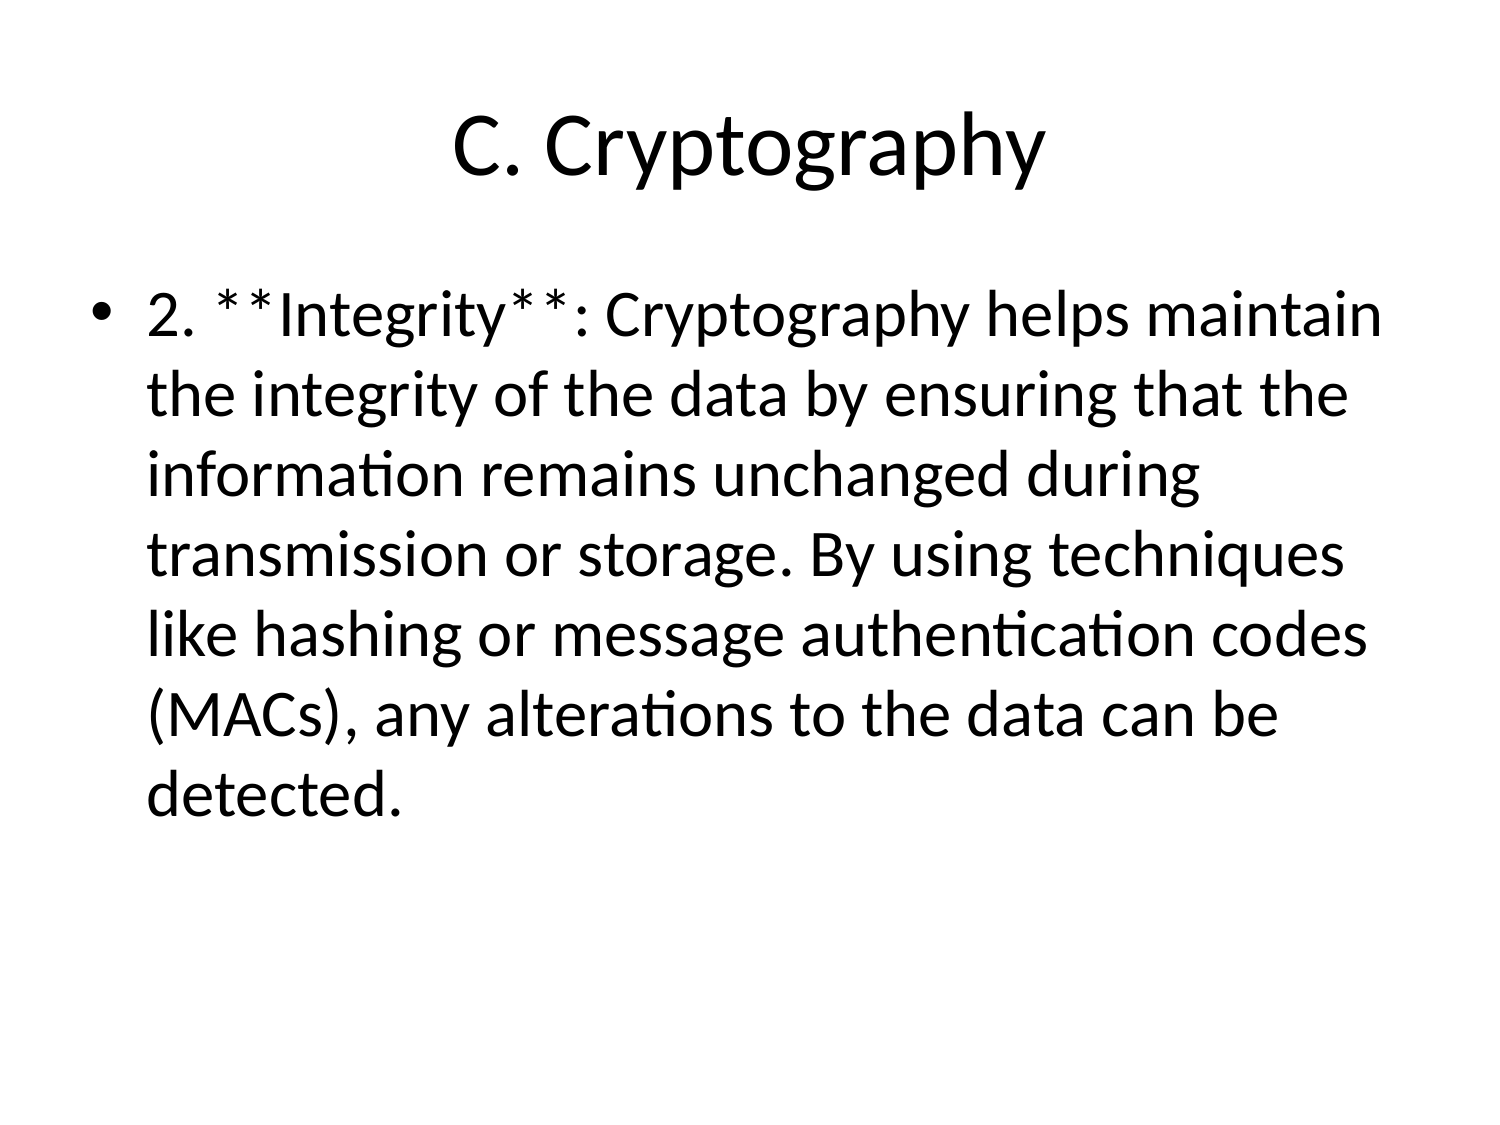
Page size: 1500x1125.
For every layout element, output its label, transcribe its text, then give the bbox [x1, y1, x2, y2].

title C. Cryptography [75, 45, 1425, 233]
list 2. **Integrity**: Cryptography helps maintain the integrity of the data by ensuring that the information remains unchanged during transmission or storage. By using techniques like hashing or message authentication codes (MACs), any alterations to the data can be detected. [75, 262, 1425, 1005]
